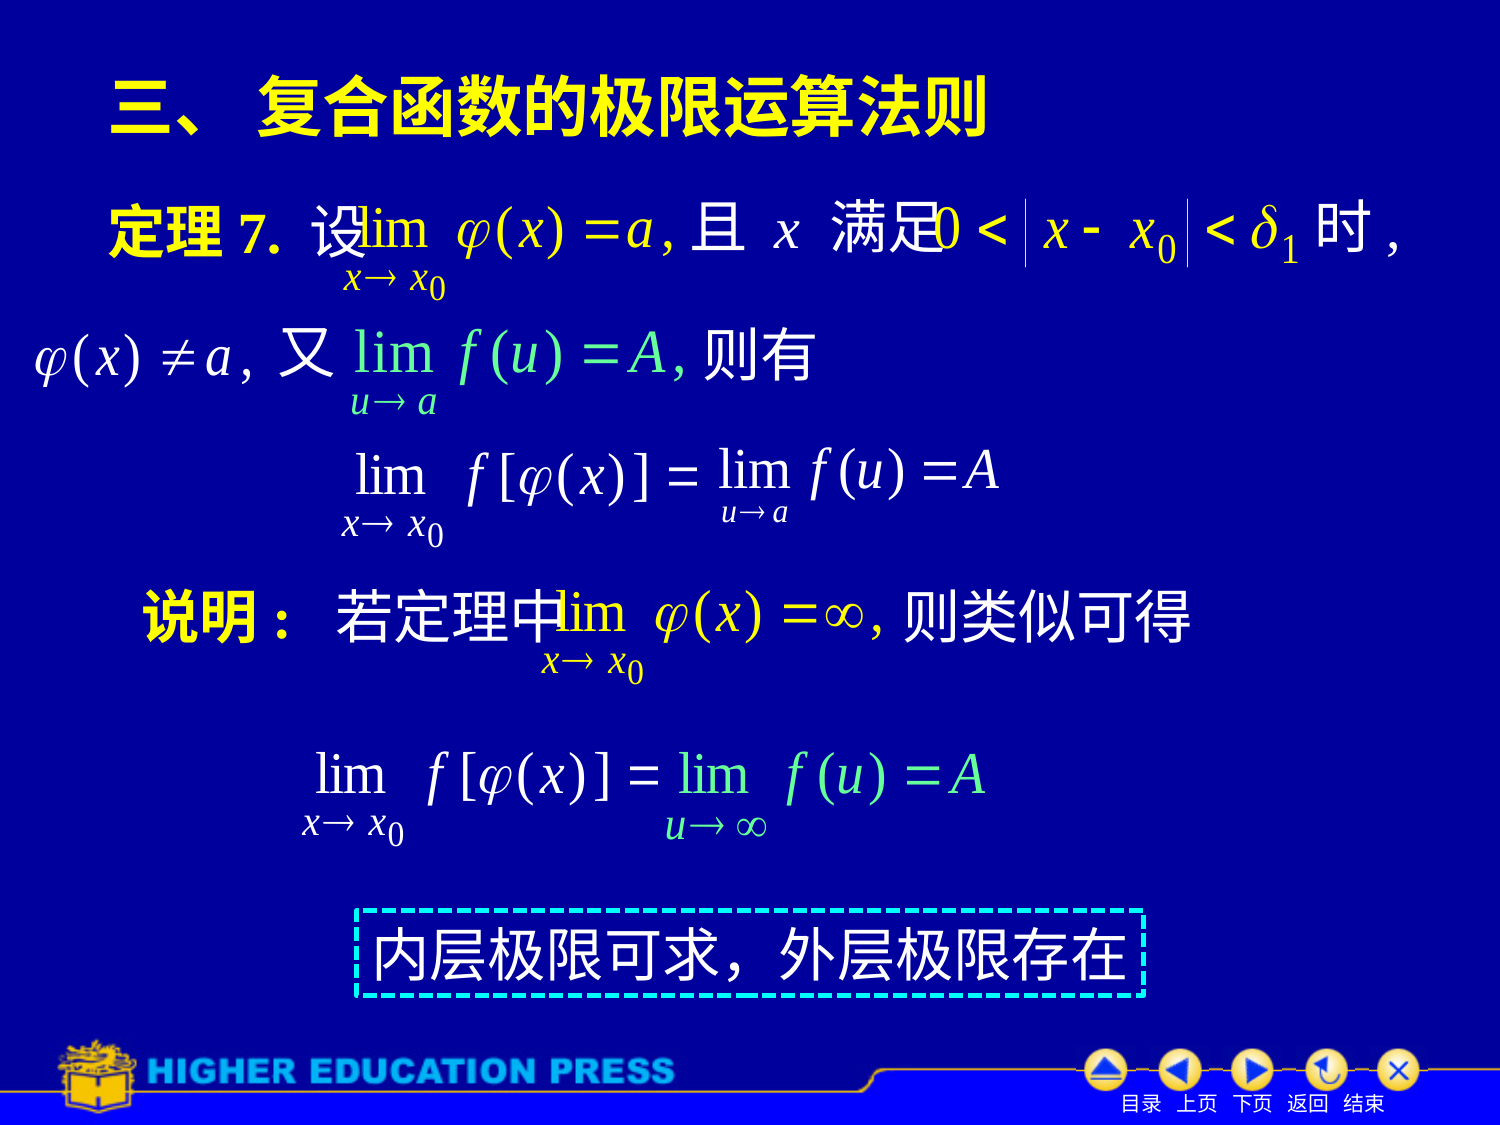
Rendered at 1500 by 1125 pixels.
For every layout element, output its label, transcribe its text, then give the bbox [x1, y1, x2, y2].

text_box 定理7. 设 [92, 187, 393, 273]
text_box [662, 742, 988, 845]
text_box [336, 443, 697, 553]
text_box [32, 327, 256, 393]
text_box 则类似可得 [887, 572, 1263, 658]
text_box 说明: 若定理中 [99, 572, 613, 658]
text_box 且 x 满足 [674, 182, 988, 268]
text_box 内层极限可求，外层极限存在 [356, 910, 1144, 996]
text_box 时, [1299, 182, 1450, 268]
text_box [296, 742, 658, 851]
text_box 又 [262, 307, 438, 393]
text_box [347, 319, 688, 420]
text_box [536, 580, 887, 689]
picture [0, 0, 1500, 1125]
title 三、 复合函数的极限运算法则 [92, 54, 1018, 156]
text_box 则有 [687, 310, 963, 396]
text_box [338, 196, 679, 306]
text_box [710, 430, 1007, 538]
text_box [931, 193, 1300, 271]
